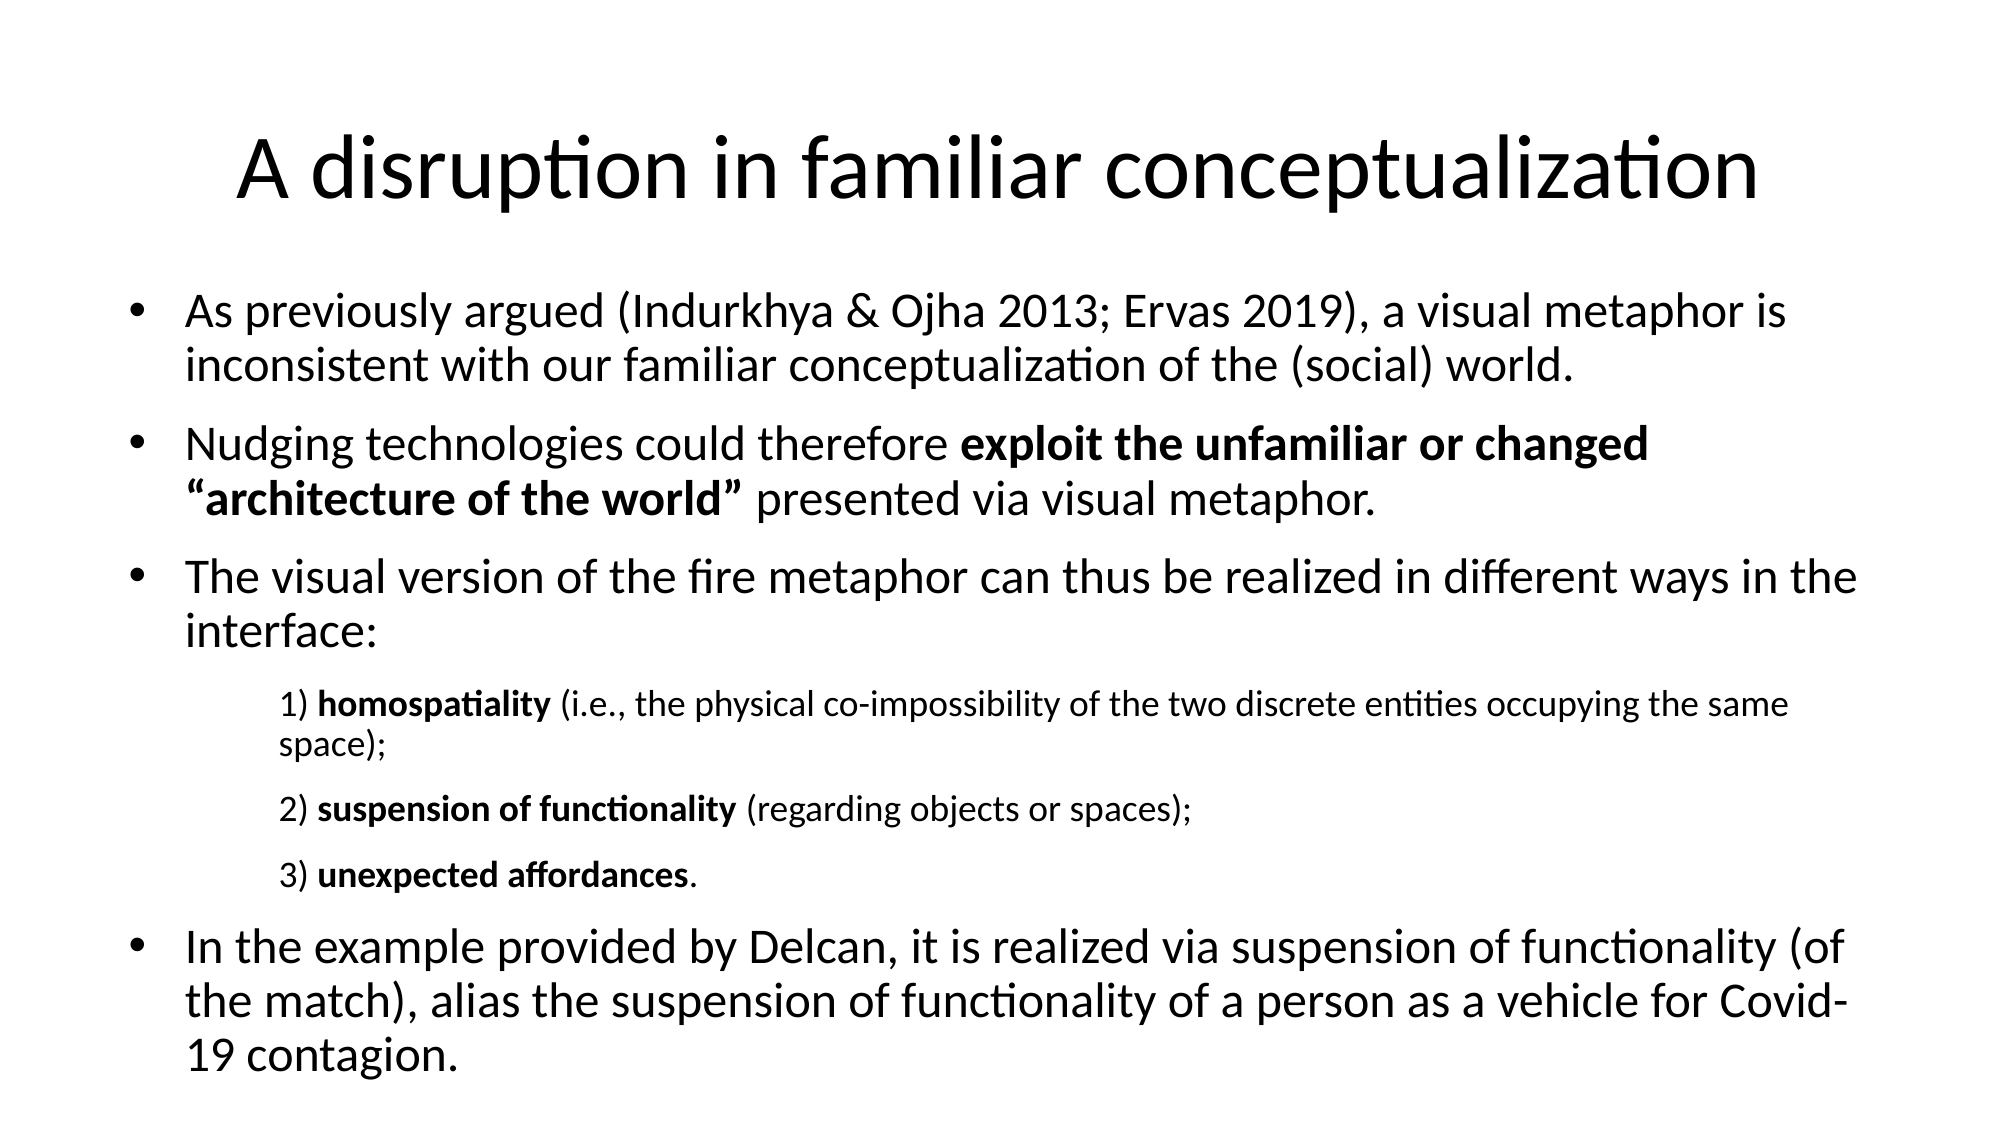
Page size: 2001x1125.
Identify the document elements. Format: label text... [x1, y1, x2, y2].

list As previously argued (Indurkhya & Ojha 2013; Ervas 2019), a visual metaphor is inconsistent with our familiar conceptualization of the (social) world. Nudging technologies could therefore exploit the unfamiliar or changed “architecture of the world” presented via visual metaphor. The visual version of the fire metaphor can thus be realized in different ways in the interface: 1) homospatiality (i.e., the physical co-impossibility of the two discrete entities occupying the same space); 2) suspension of functionality (regarding objects or spaces); 3) unexpected affordances. In the example provided by Delcan, it is realized via suspension of functionality (of the match), alias the suspension of functionality of a person as a vehicle for Covid-19 contagion. [94, 277, 1906, 992]
title A disruption in familiar conceptualization [137, 59, 1863, 277]
